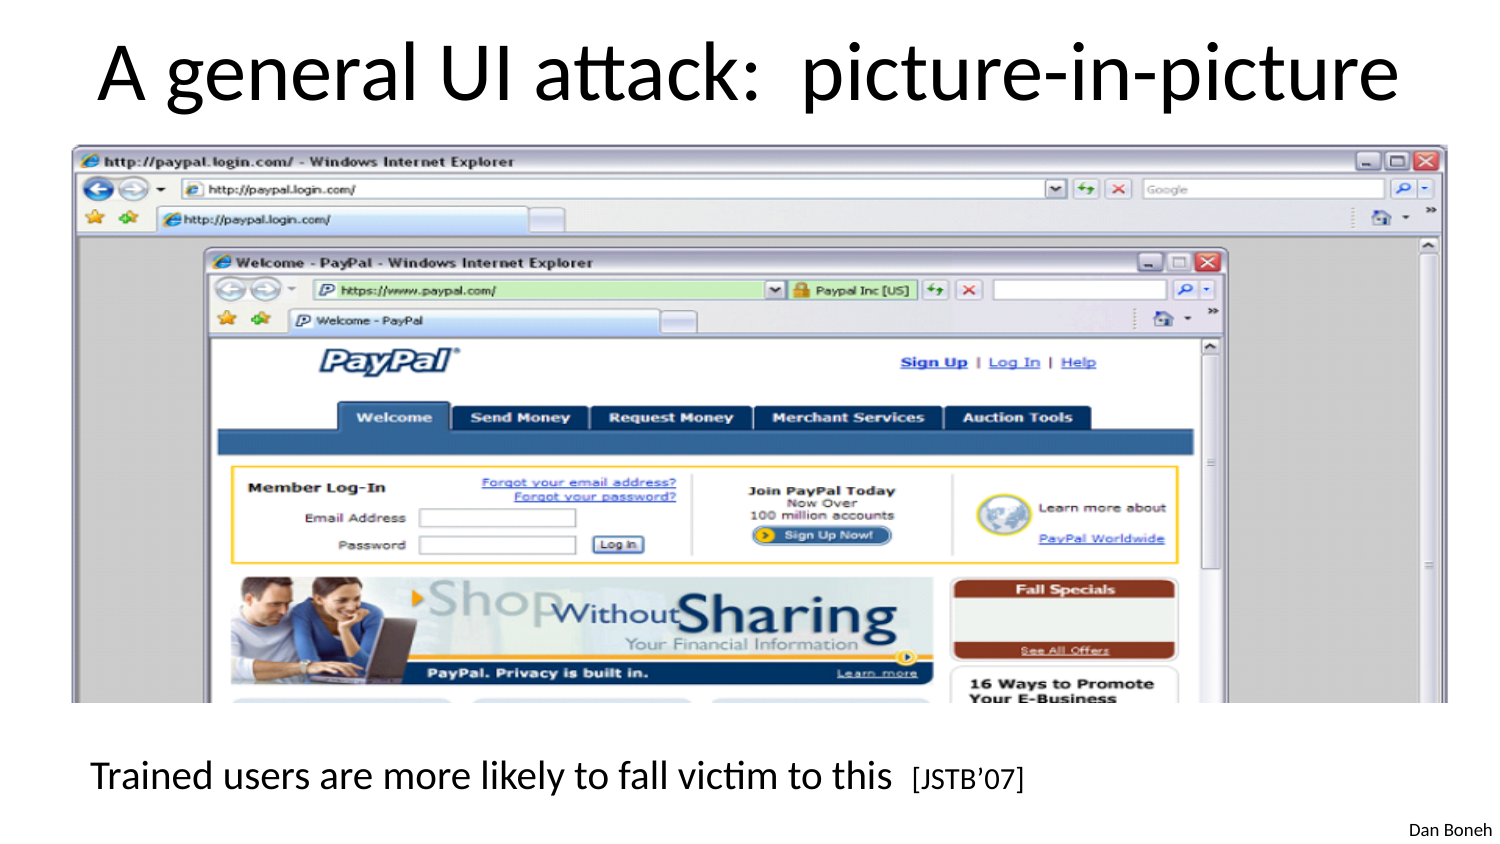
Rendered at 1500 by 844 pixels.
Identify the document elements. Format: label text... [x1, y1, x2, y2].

picture [49, 140, 1459, 704]
list Trained users are more likely to fall victim to this [JSTB’07] [75, 740, 1463, 805]
title A general UI attack: picture-in-picture [75, 0, 1425, 138]
